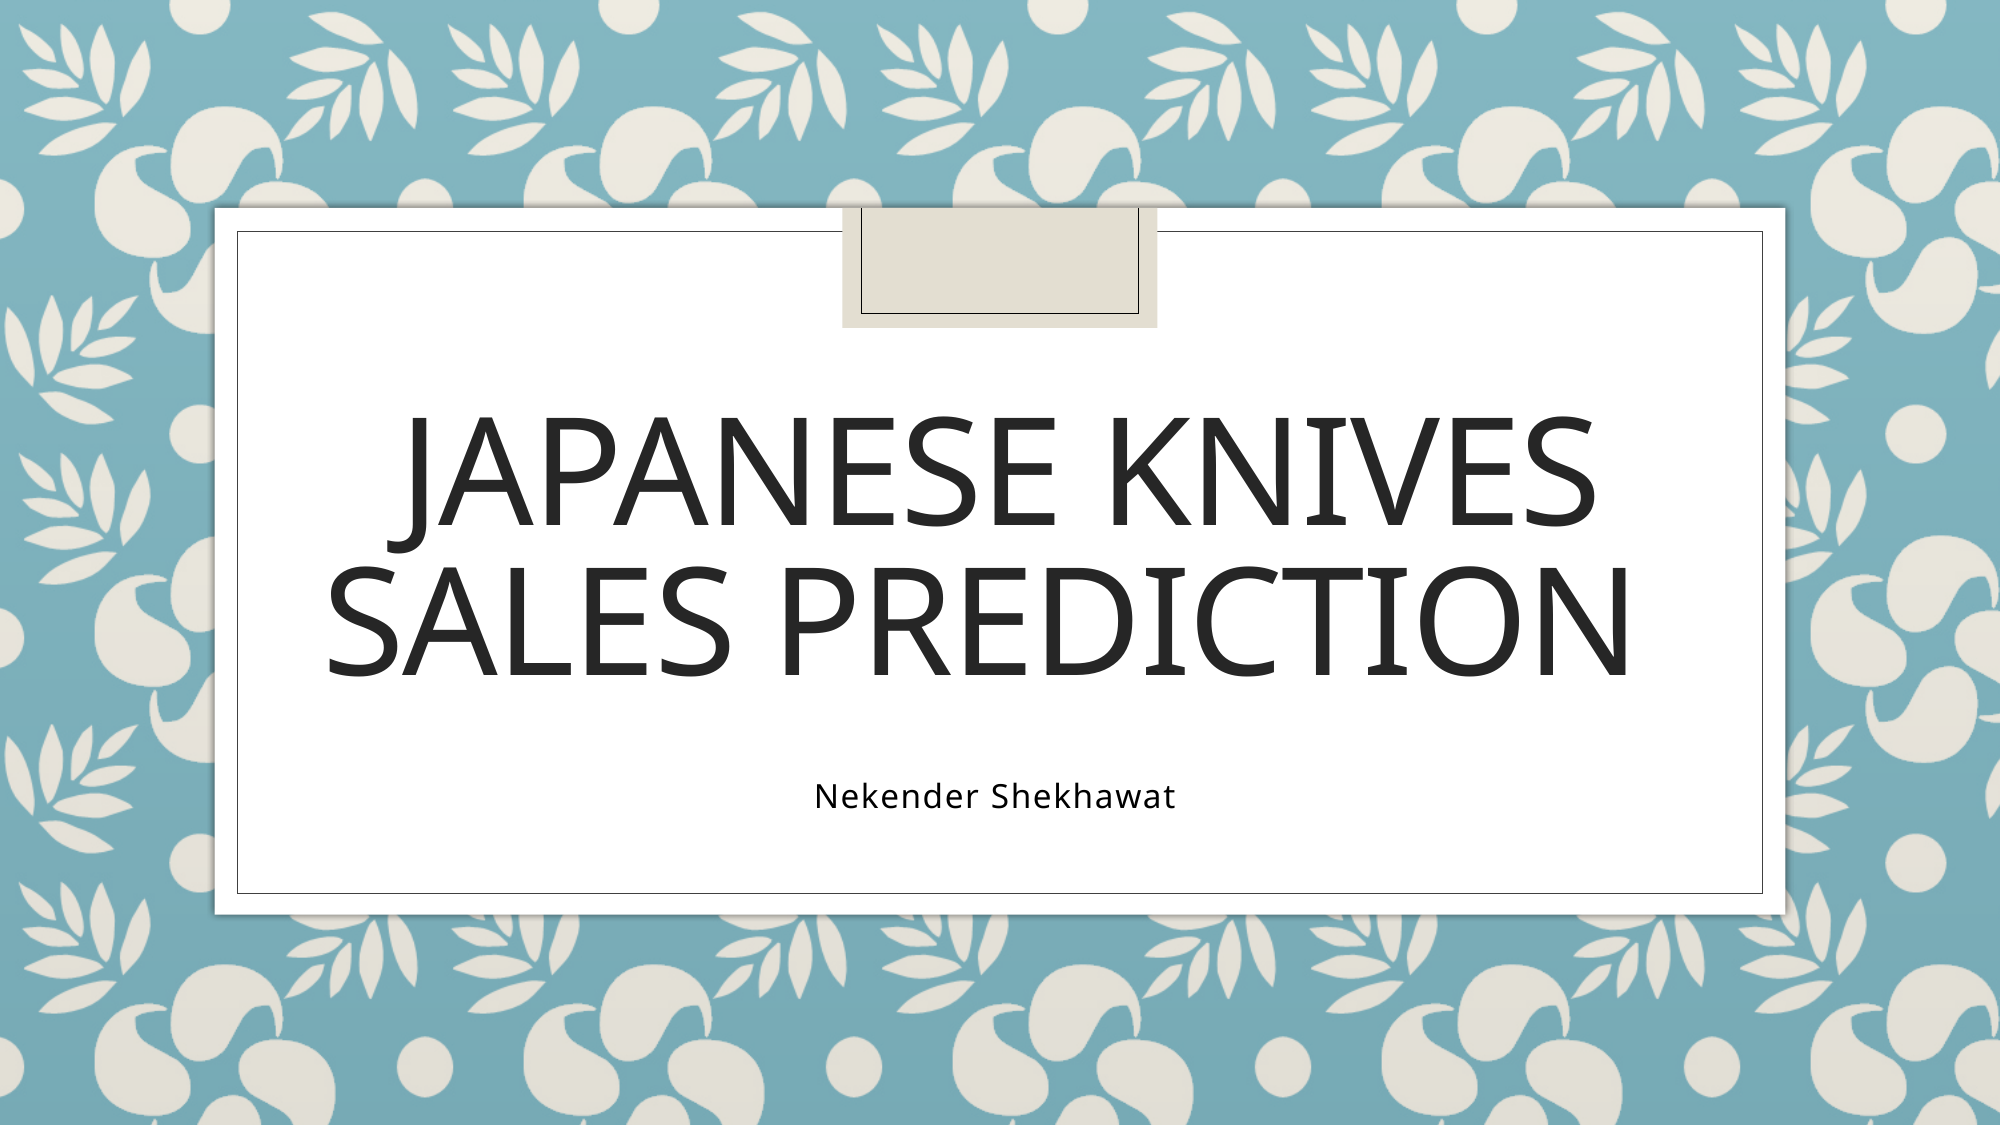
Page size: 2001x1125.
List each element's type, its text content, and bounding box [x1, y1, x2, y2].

title Japanese knives sales prediction [256, 343, 1744, 768]
subtitle Nekender Shekhawat [256, 768, 1745, 844]
